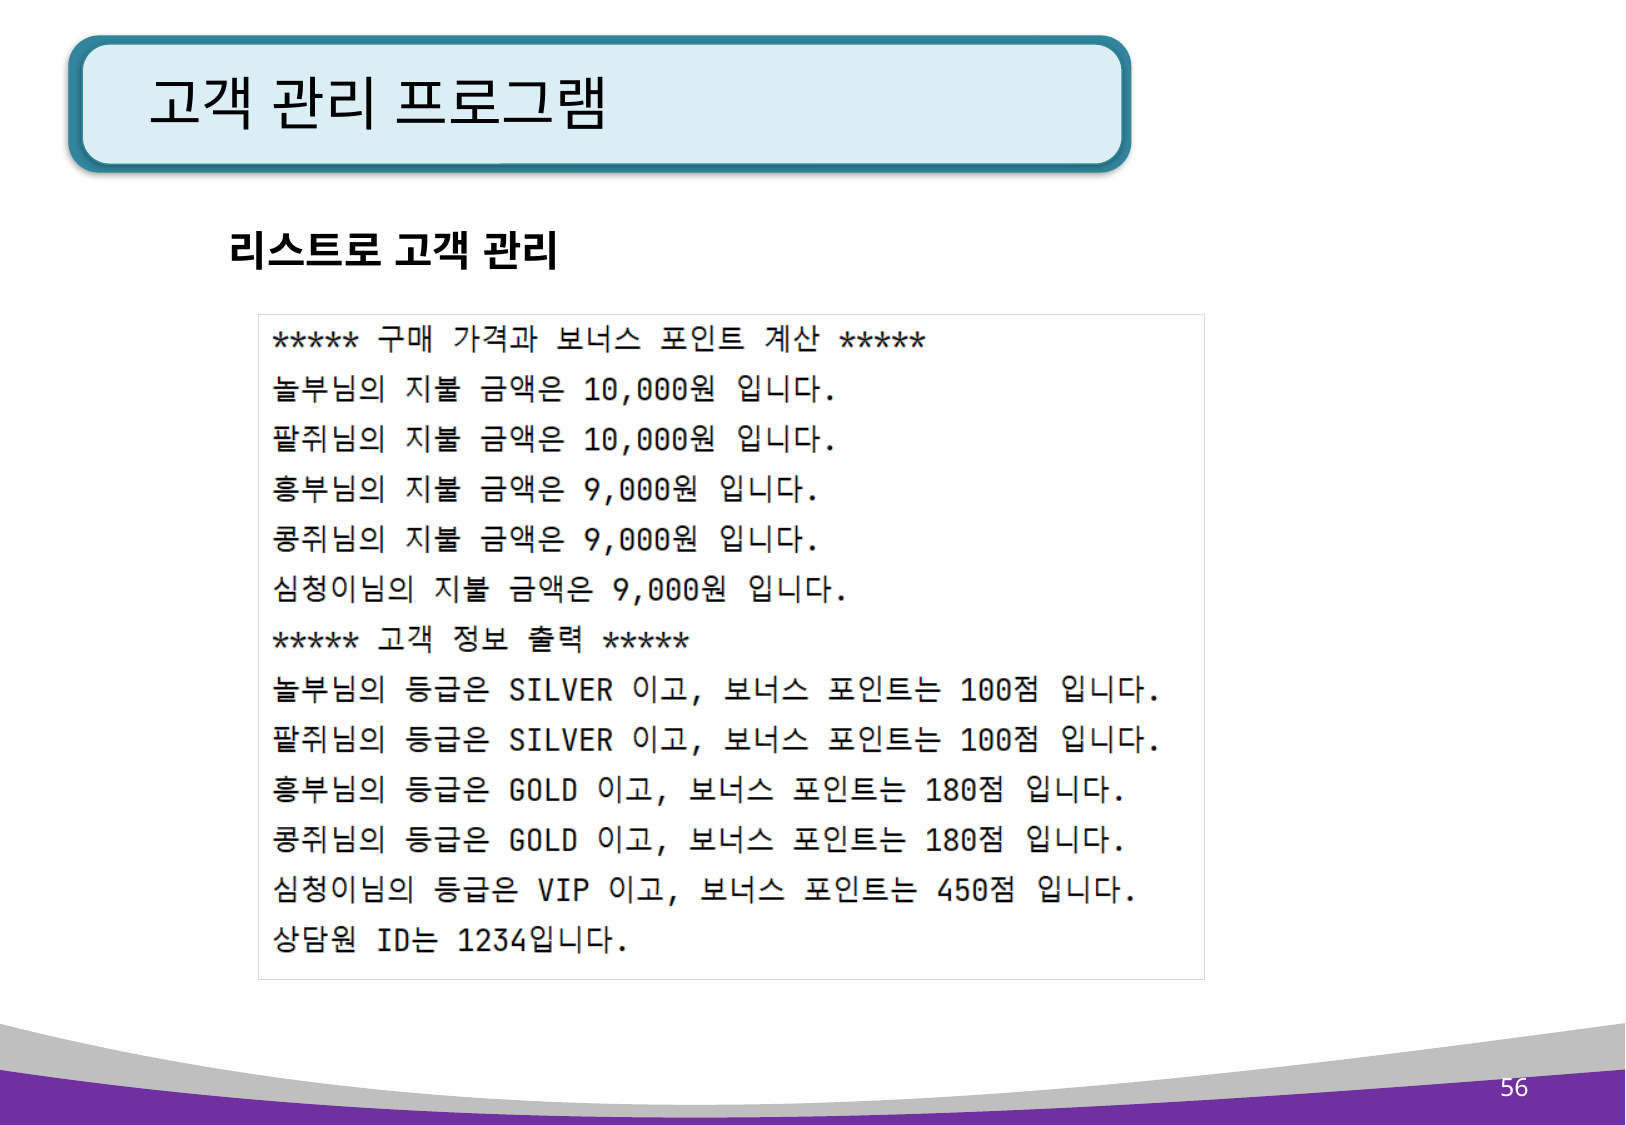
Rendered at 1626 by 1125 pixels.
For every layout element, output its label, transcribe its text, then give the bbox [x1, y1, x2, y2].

title 고객 관리 프로그램 [103, 32, 1121, 173]
picture [257, 314, 1205, 980]
slide_number 56 [1452, 1058, 1544, 1119]
text_box 리스트로 고객 관리 [207, 194, 839, 282]
